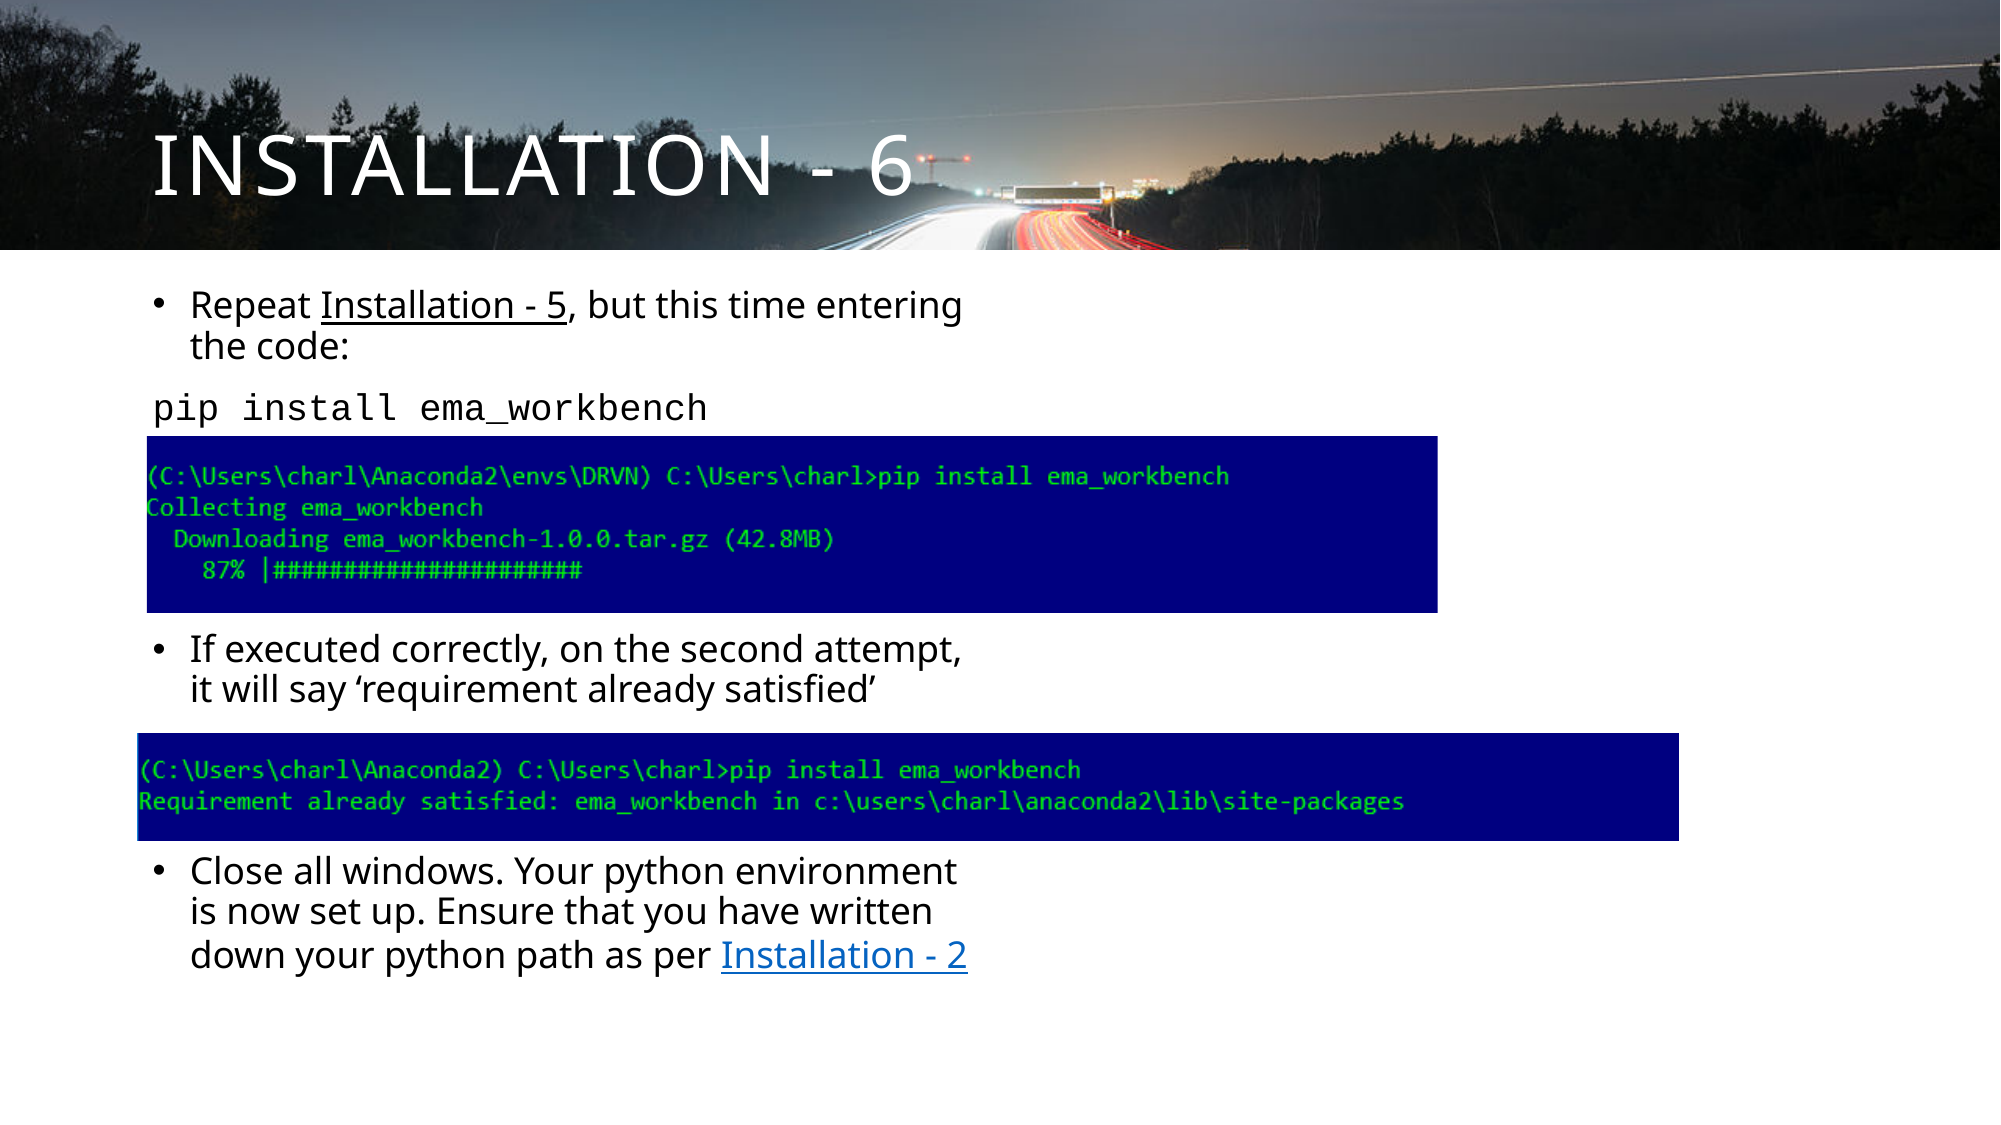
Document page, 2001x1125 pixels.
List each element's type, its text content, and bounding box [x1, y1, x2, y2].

title Installation - 6 [137, 59, 1863, 278]
picture [0, 0, 2000, 250]
list Repeat Installation - 5, but this time entering the code: pip install ema_workbench If executed correctly, on the second attempt, it will say ‘requirement already satisfied’ Close all windows. Your python environment is now set up. Ensure that you have written down your python path as per Installation - 2 [137, 841, 984, 1071]
picture [146, 436, 1438, 613]
picture [137, 733, 1679, 841]
list Repeat Installation - 5, but this time entering the code: pip install ema_workbench If executed correctly, on the second attempt, it will say ‘requirement already satisfied’ Close all windows. Your python environment is now set up. Ensure that you have written down your python path as per Installation - 2 [137, 275, 984, 733]
